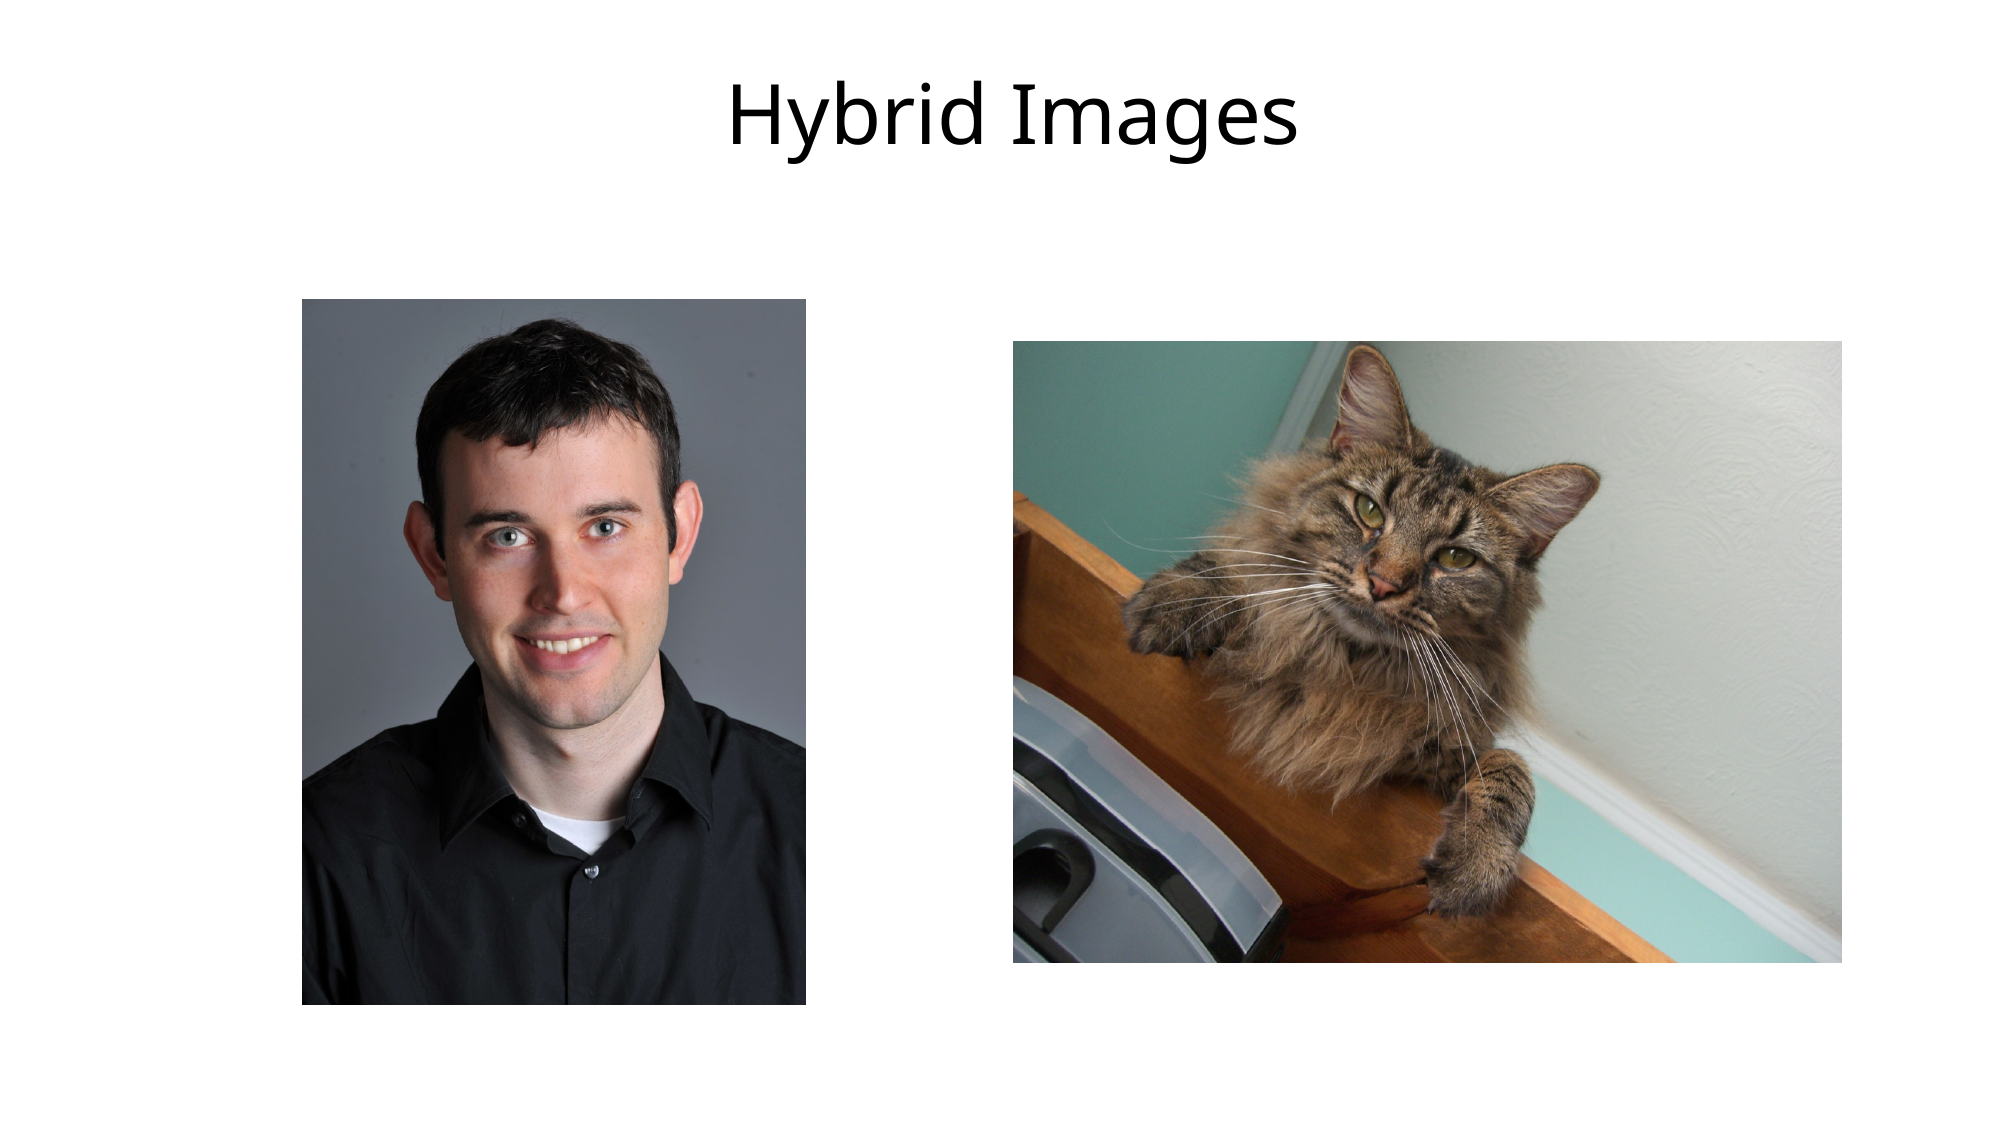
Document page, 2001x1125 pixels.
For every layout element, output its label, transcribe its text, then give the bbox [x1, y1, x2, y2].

picture [1013, 341, 1842, 964]
picture [301, 299, 806, 1005]
text_box Hybrid Images [468, 53, 1559, 169]
